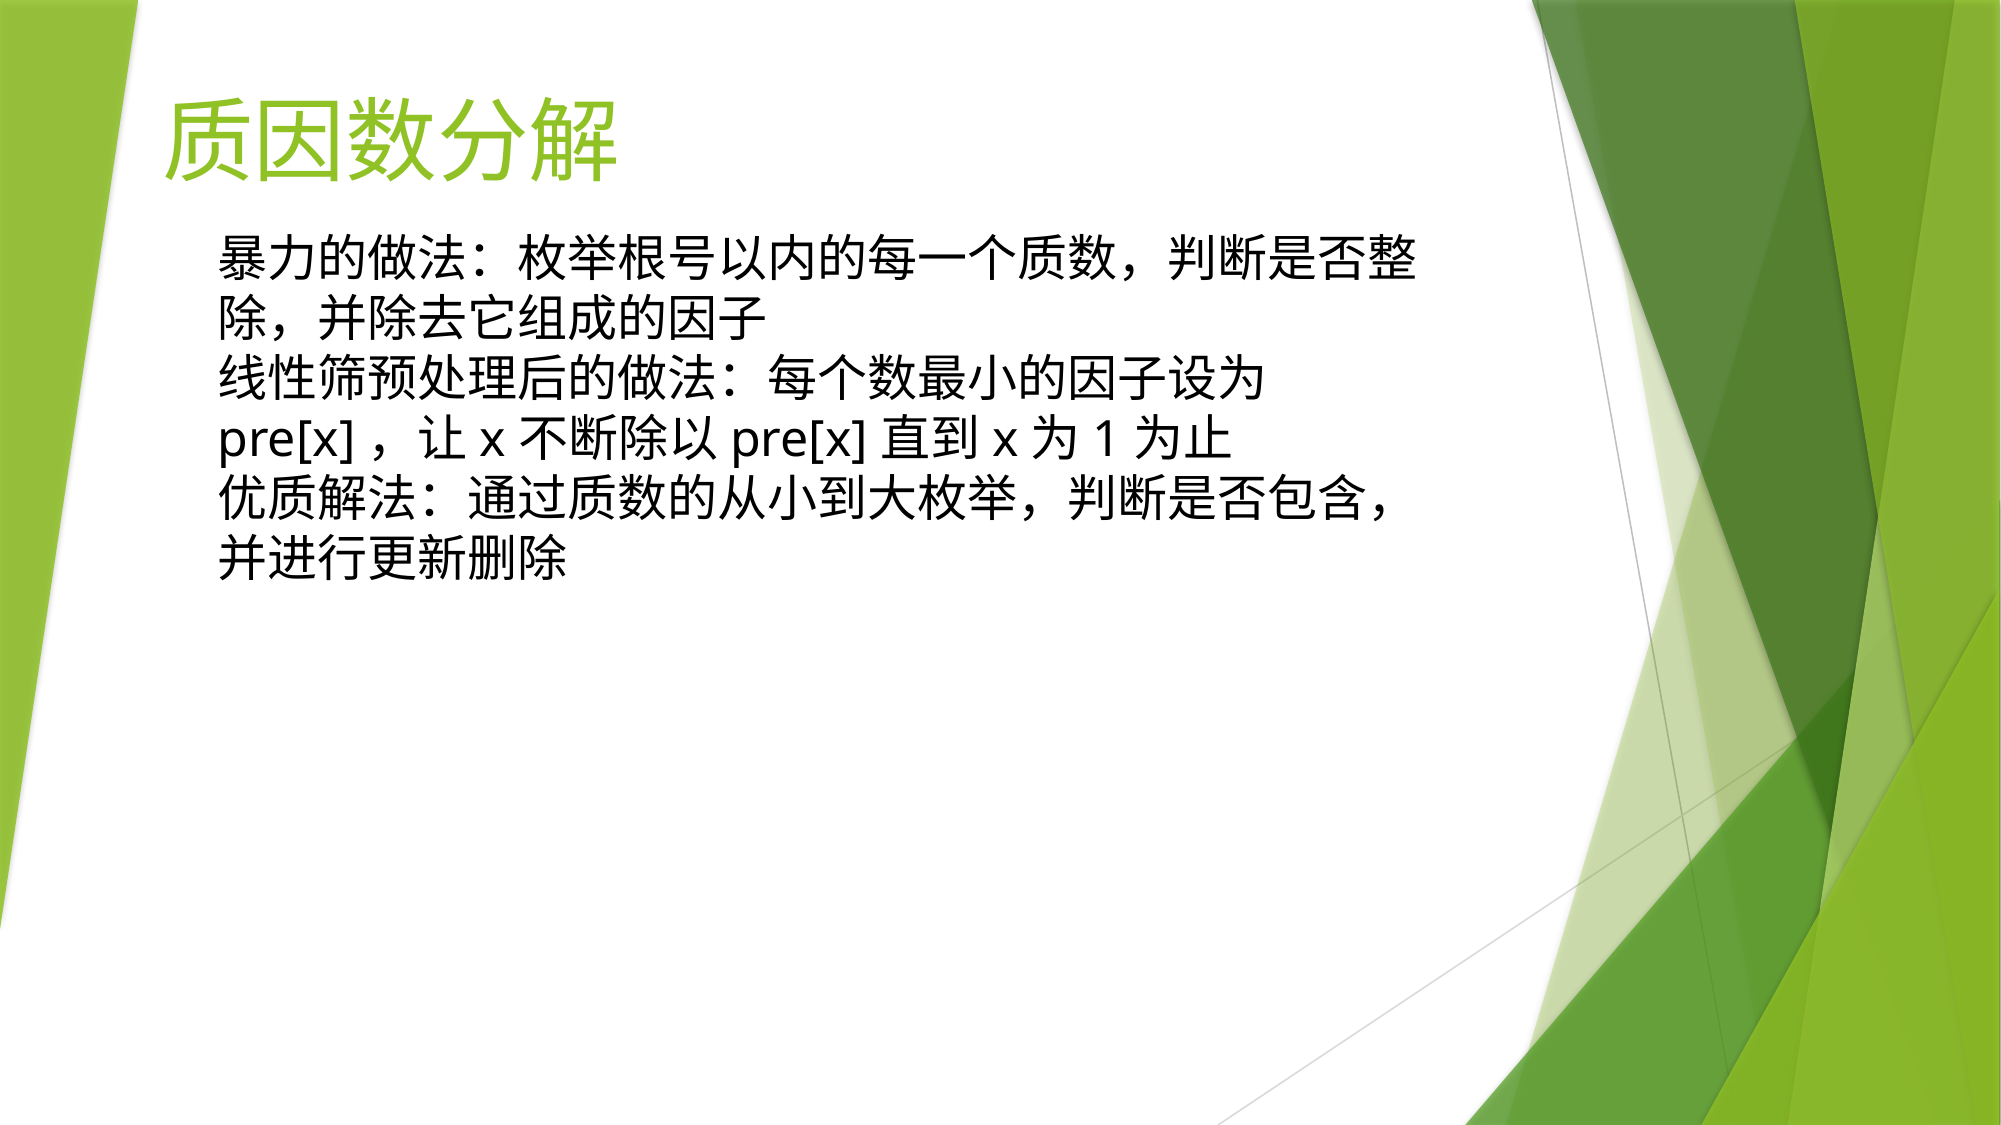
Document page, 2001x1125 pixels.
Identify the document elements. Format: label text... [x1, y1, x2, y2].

text_box 暴力的做法：枚举根号以内的每一个质数，判断是否整除，并除去它组成的因子 线性筛预处理后的做法：每个数最小的因子设为pre[x]，让x不断除以pre[x]直到x为1为止 优质解法：通过质数的从小到大枚举，判断是否包含，并进行更新删除 [202, 219, 1472, 595]
title 质因数分解 [91, 31, 636, 201]
